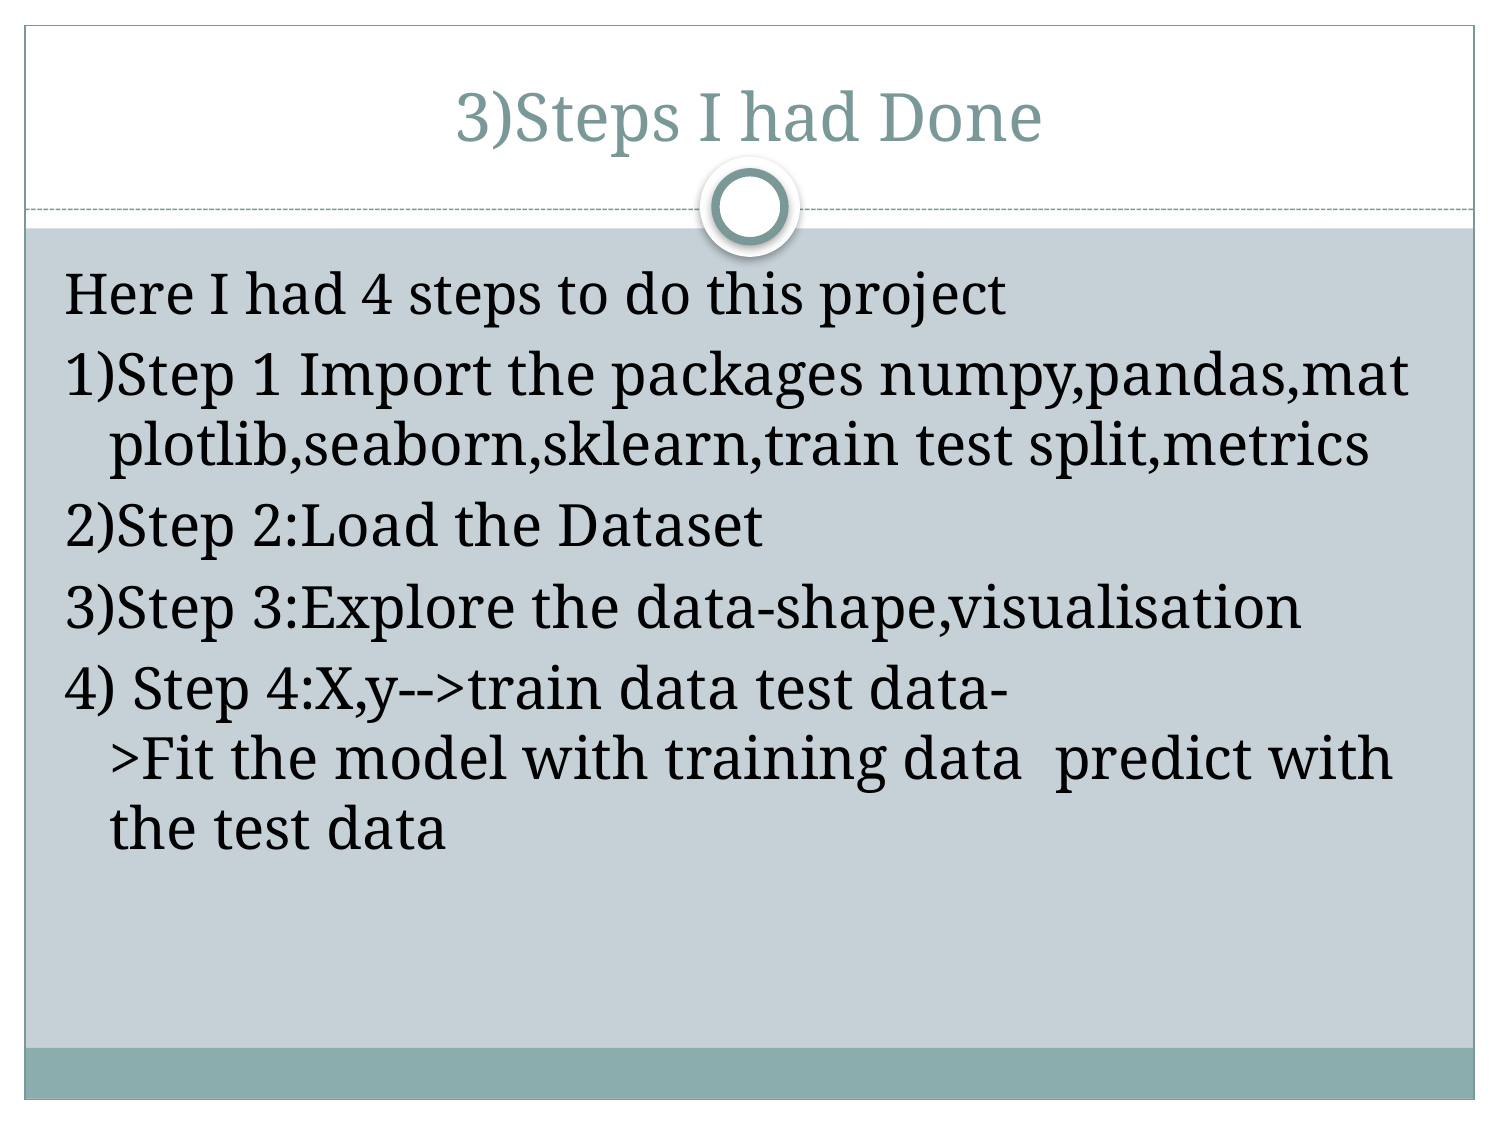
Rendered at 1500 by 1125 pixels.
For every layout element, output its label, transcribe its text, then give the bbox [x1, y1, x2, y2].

title 3)Steps I had Done [49, 37, 1450, 162]
list Here I had 4 steps to do this project 1)Step 1 Import the packages numpy,pandas,matplotlib,seaborn,sklearn,train test split,metrics 2)Step 2:Load the Dataset 3)Step 3:Explore the data-shape,visualisation 4) Step 4:X,y-->train data test data->Fit the model with training data predict with the test data [49, 250, 1445, 1001]
